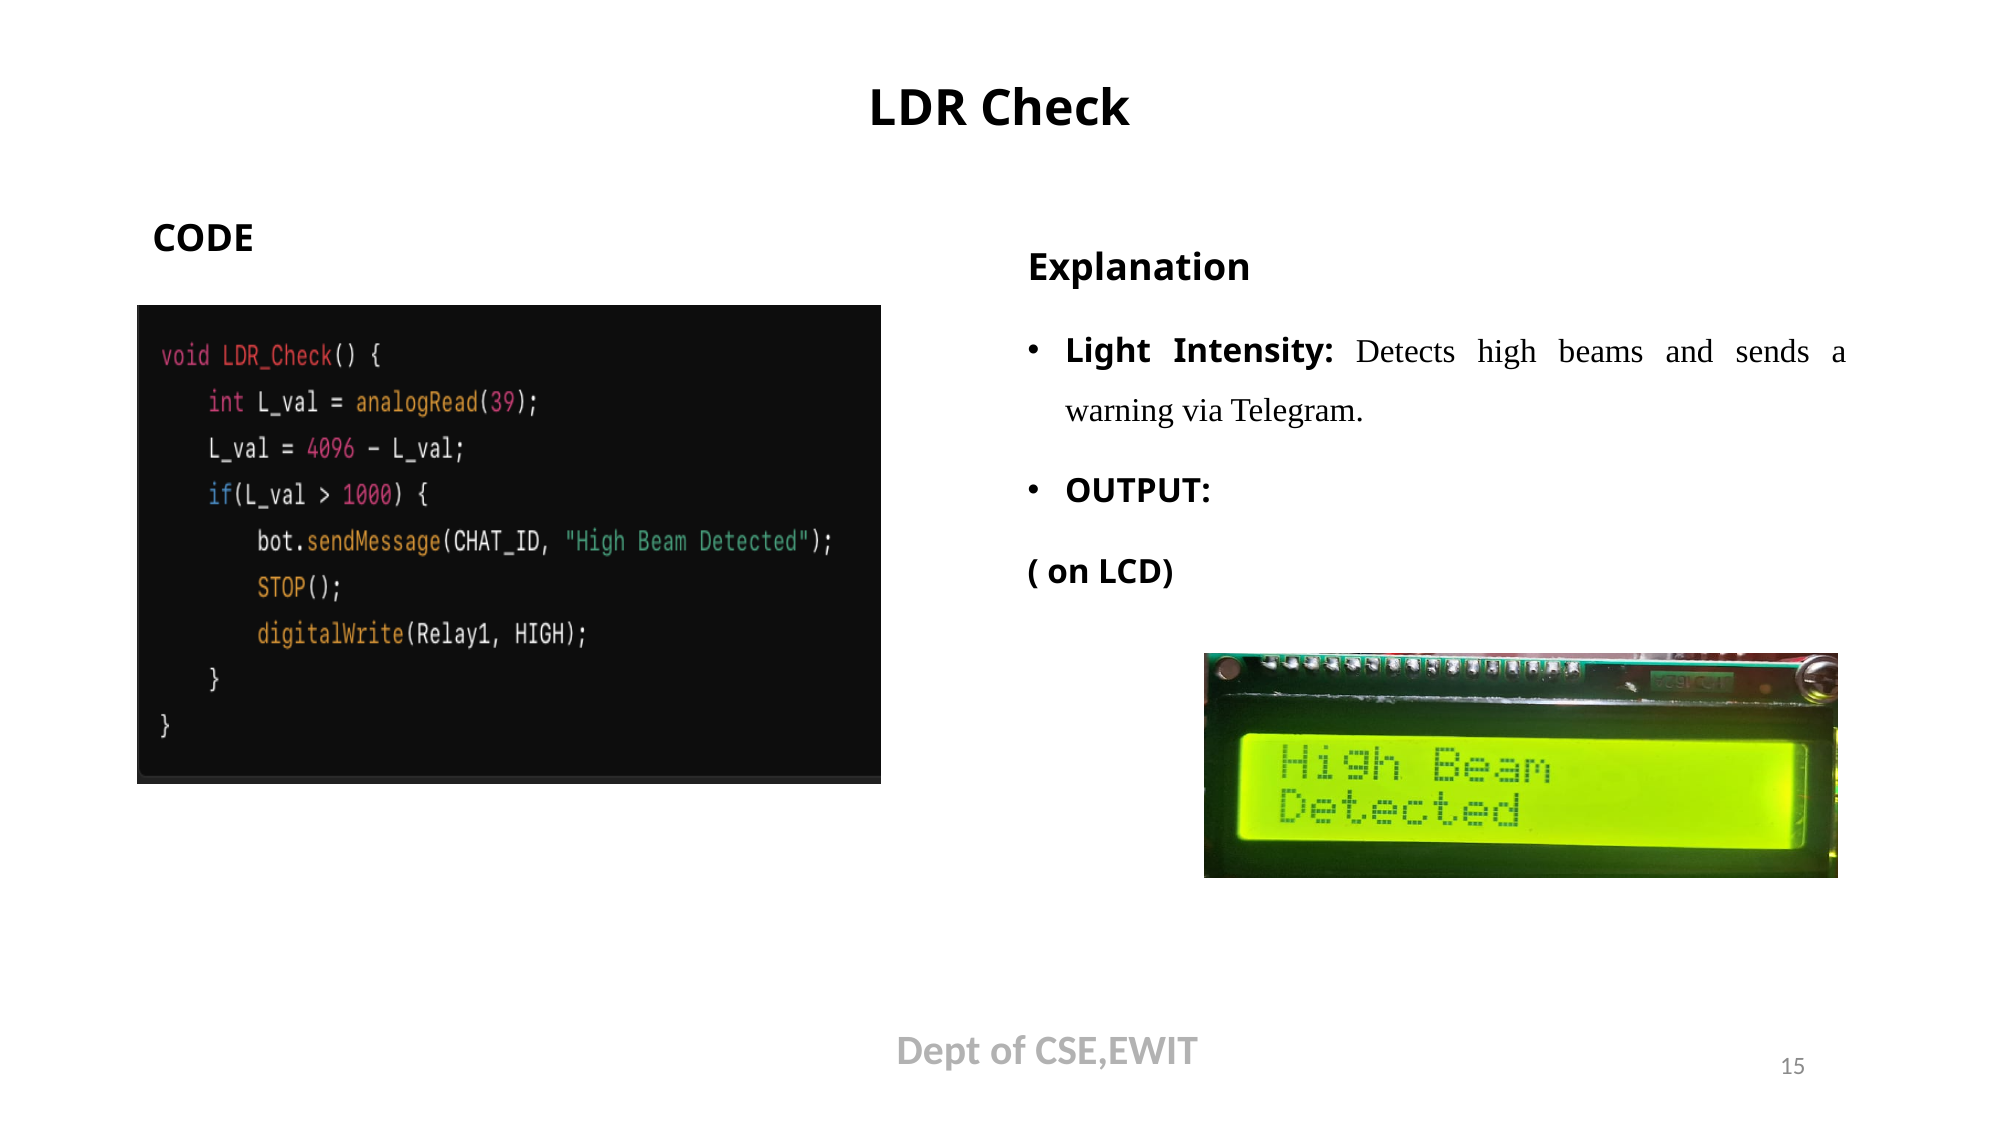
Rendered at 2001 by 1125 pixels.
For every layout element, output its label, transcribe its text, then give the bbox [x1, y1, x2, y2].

title LDR Check [137, 79, 1863, 139]
picture [137, 305, 881, 784]
picture [1204, 653, 1838, 878]
list Explanation Light Intensity: Detects high beams and sends a warning via Telegram. OUTPUT: ( on LCD) [1012, 235, 1863, 1037]
footer Dept of CSE,EWIT [662, 1042, 1338, 1103]
text_box 15 [1723, 1020, 1863, 1110]
list CODE [137, 140, 988, 1037]
